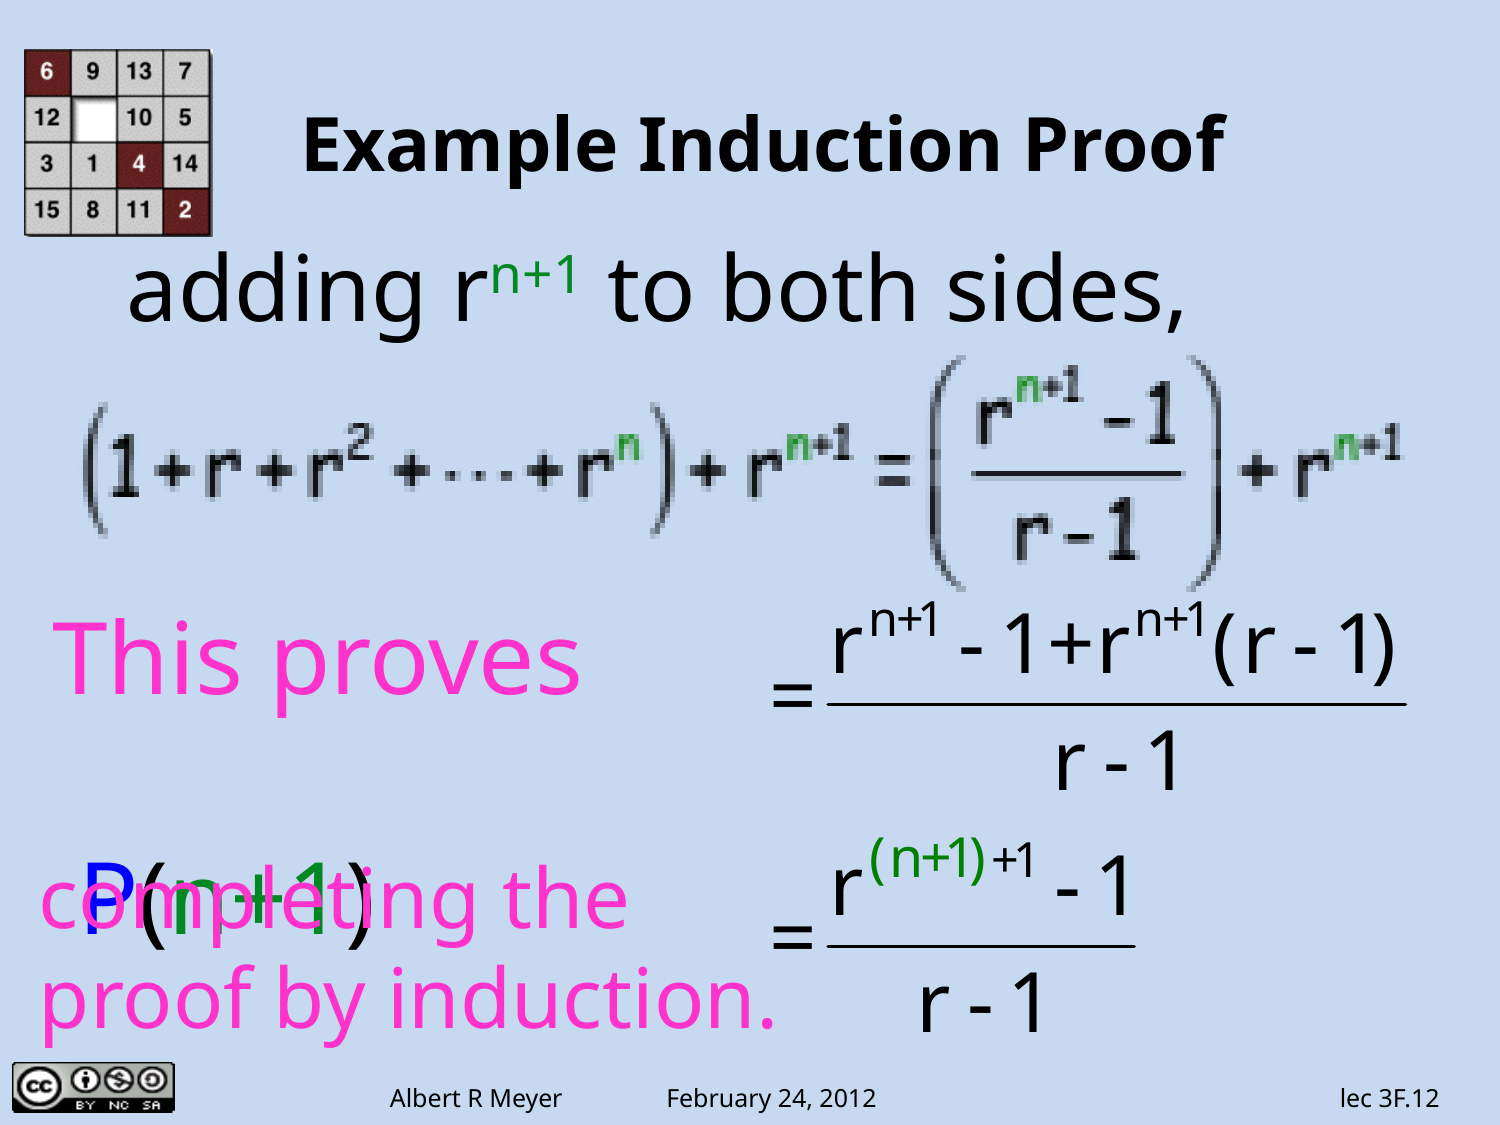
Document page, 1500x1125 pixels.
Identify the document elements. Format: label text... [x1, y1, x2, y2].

text_box adding rn+1 to both sides, [111, 222, 1205, 332]
picture [24, 49, 213, 237]
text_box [73, 333, 1406, 598]
title Example Induction Proof [237, 45, 1288, 238]
text_box completing the proof by induction. [24, 837, 754, 1053]
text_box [759, 580, 1426, 1052]
text_box This proves P(n+1) [37, 587, 638, 837]
picture [12, 1062, 175, 1113]
